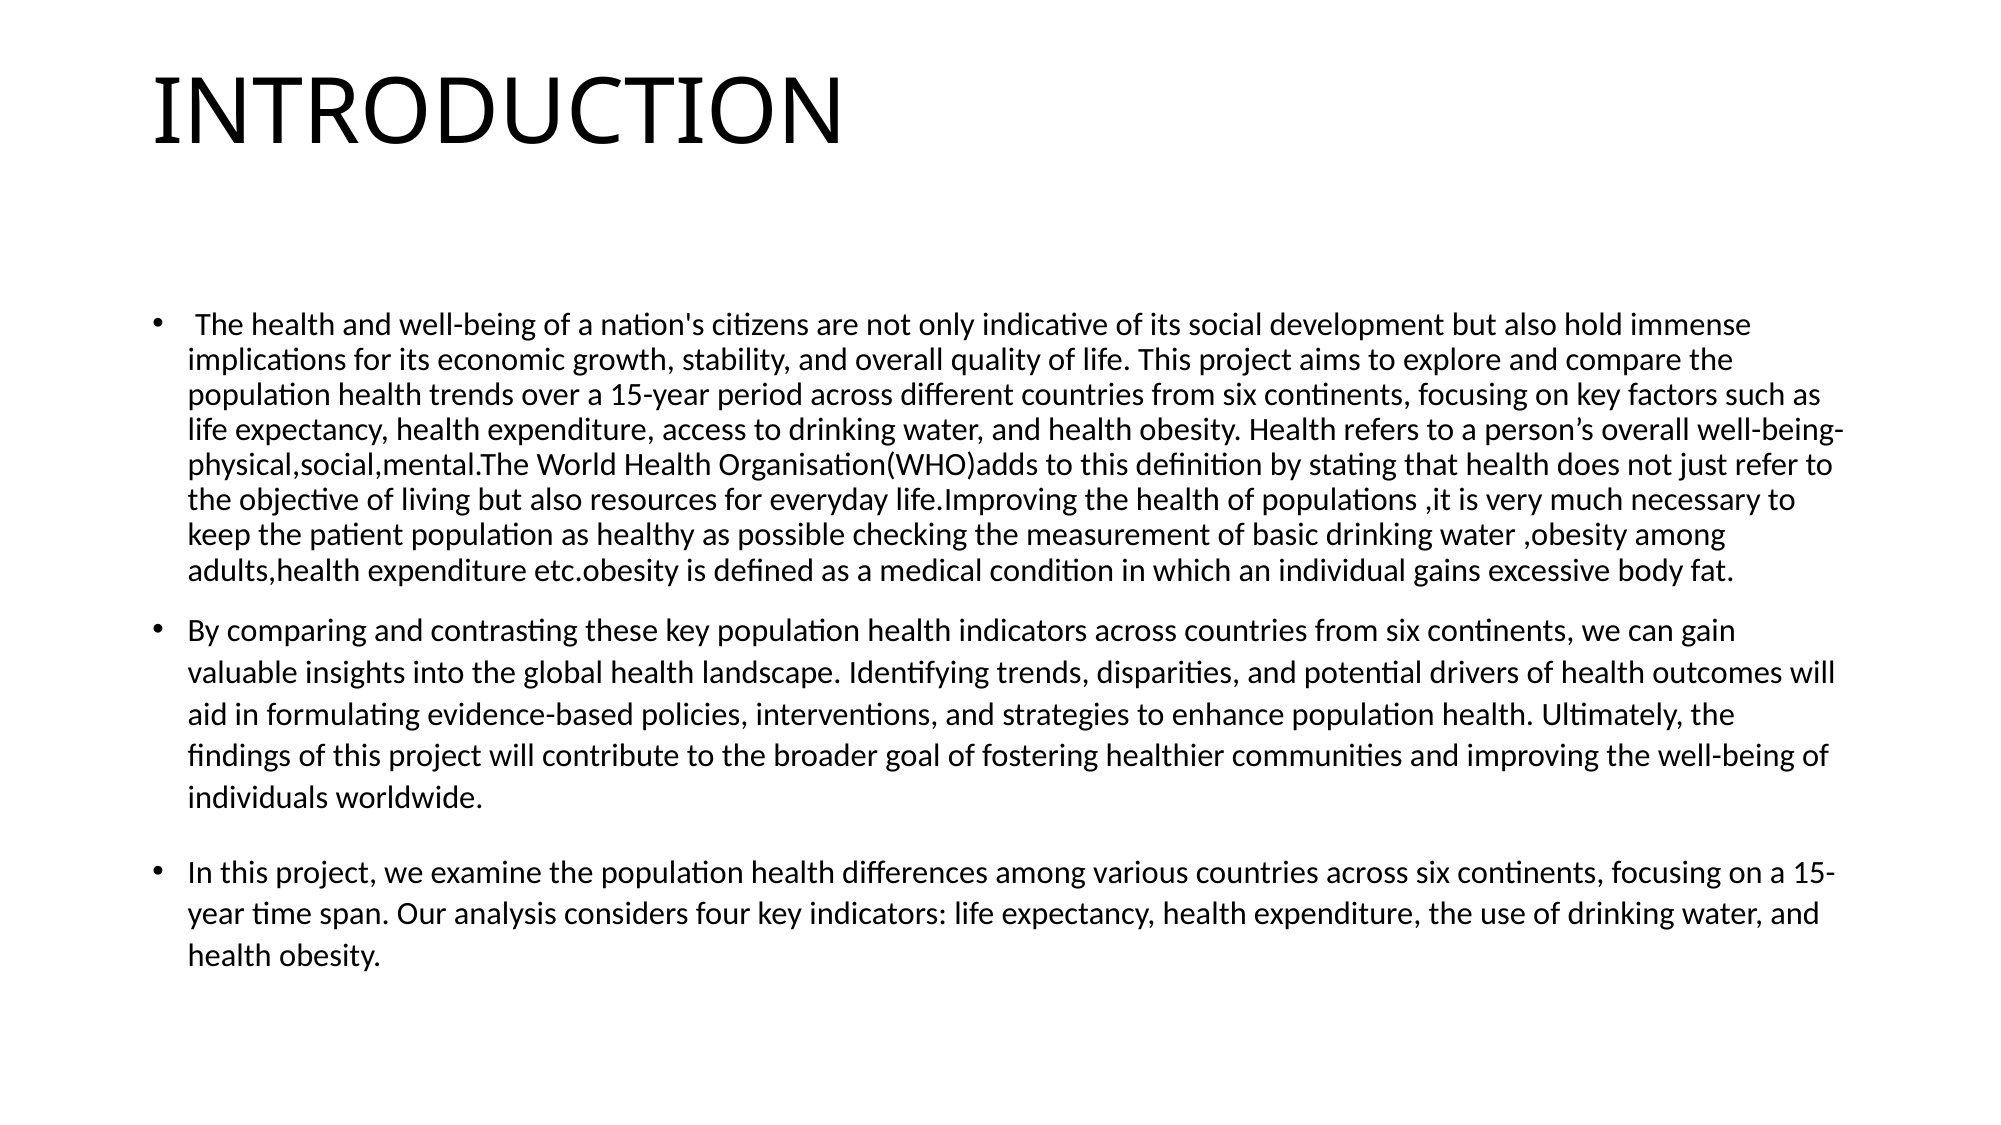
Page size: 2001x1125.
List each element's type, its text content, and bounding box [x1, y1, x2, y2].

title INTRODUCTION [137, 59, 1863, 278]
list The health and well-being of a nation's citizens are not only indicative of its social development but also hold immense implications for its economic growth, stability, and overall quality of life. This project aims to explore and compare the population health trends over a 15-year period across different countries from six continents, focusing on key factors such as life expectancy, health expenditure, access to drinking water, and health obesity. Health refers to a person’s overall well-being-physical,social,mental.The World Health Organisation(WHO)adds to this definition by stating that health does not just refer to the objective of living but also resources for everyday life.Improving the health of populations ,it is very much necessary to keep the patient population as healthy as possible checking the measurement of basic drinking water ,obesity among adults,health expenditure etc.obesity is defined as a medical condition in which an individual gains excessive body fat. By comparing and contrasting these key population health indicators across countries from six continents, we can gain valuable insights into the global health landscape. Identifying trends, disparities, and potential drivers of health outcomes will aid in formulating evidence-based policies, interventions, and strategies to enhance population health. Ultimately, the findings of this project will contribute to the broader goal of fostering healthier communities and improving the well-being of individuals worldwide. In this project, we examine the population health differences among various countries across six continents, focusing on a 15-year time span. Our analysis considers four key indicators: life expectancy, health expenditure, the use of drinking water, and health obesity. [137, 299, 1863, 1014]
